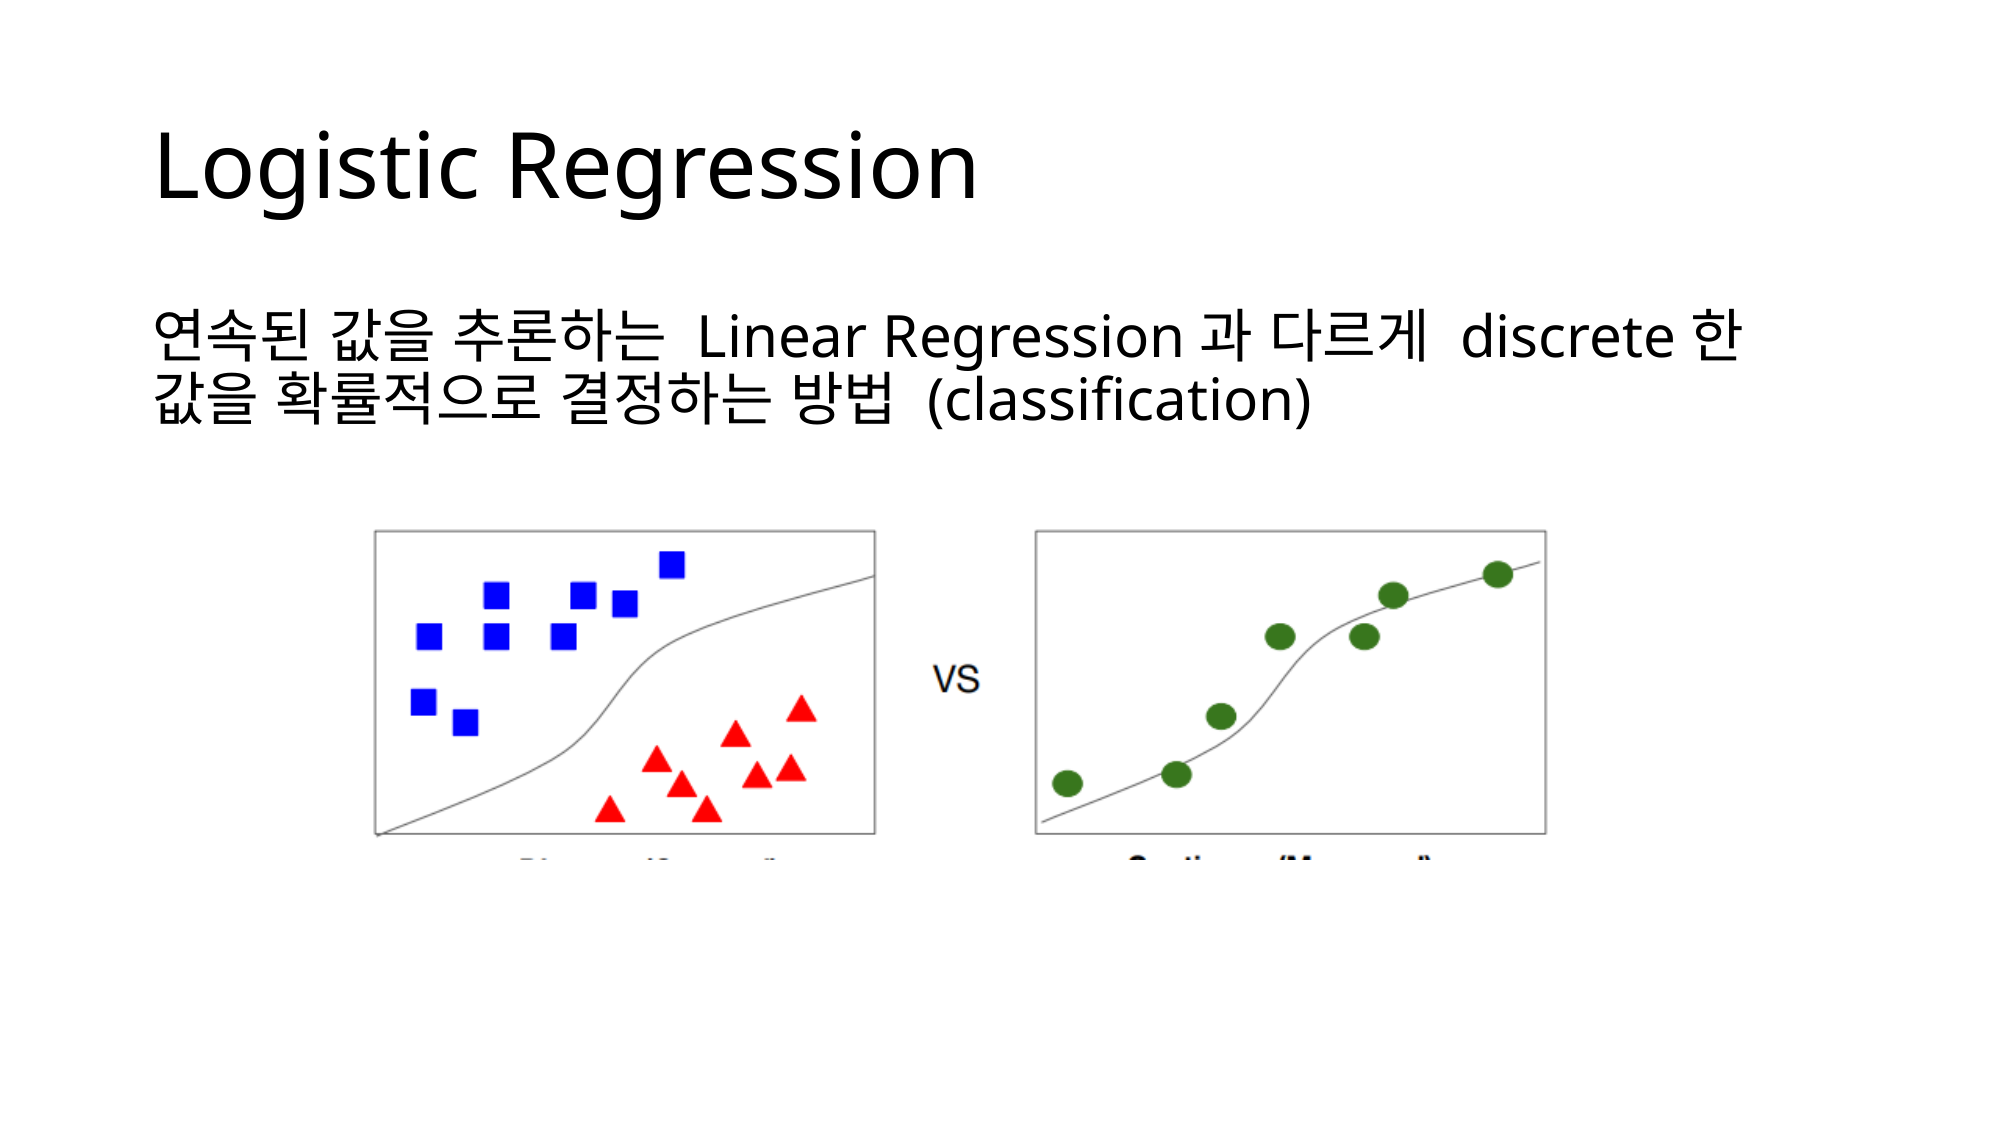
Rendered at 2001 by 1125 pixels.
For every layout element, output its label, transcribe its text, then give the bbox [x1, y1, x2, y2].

picture [358, 503, 1579, 860]
list 연속된 값을 추론하는 Linear Regression과 다르게 discrete한 값을 확률적으로 결정하는 방법 (classification) [137, 299, 1863, 1014]
title Logistic Regression [137, 59, 1863, 278]
